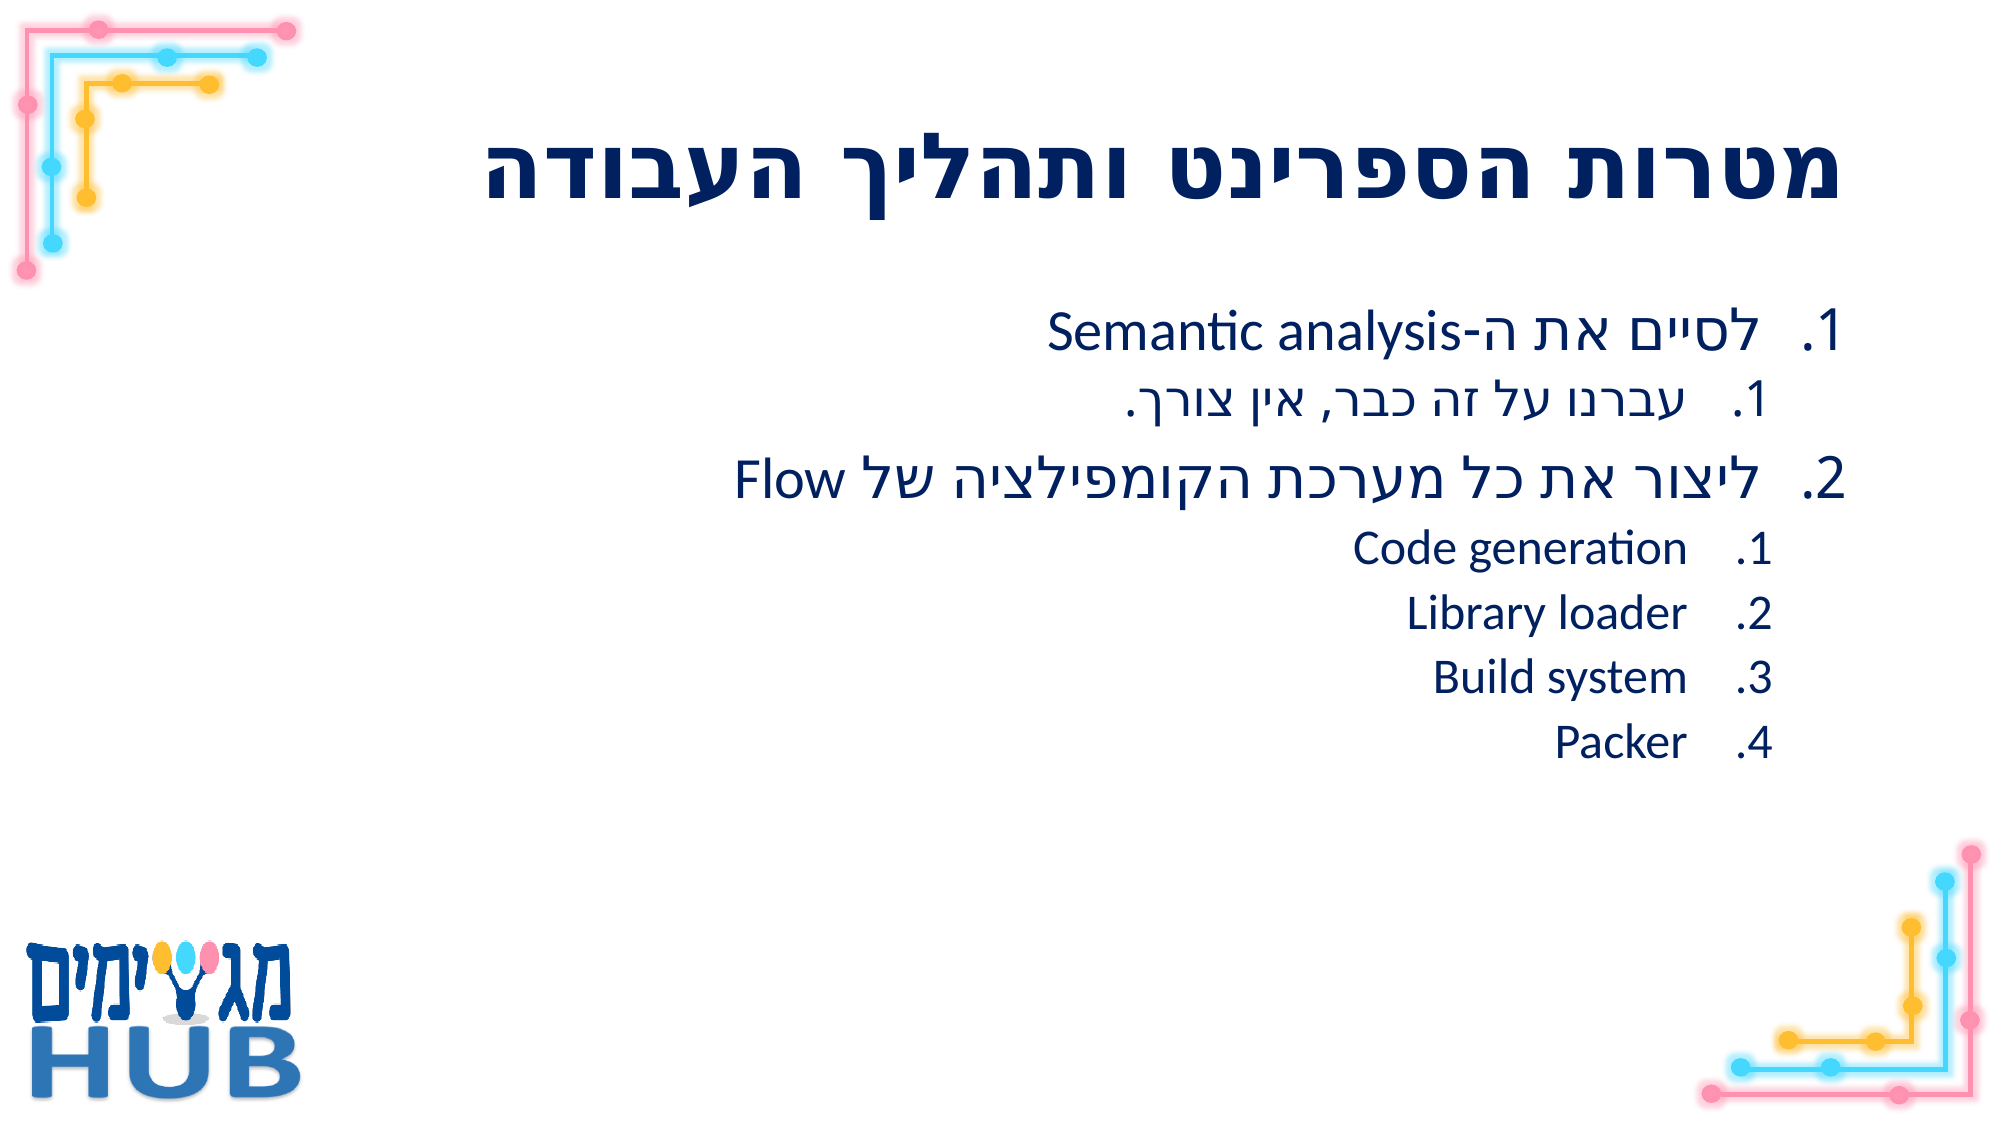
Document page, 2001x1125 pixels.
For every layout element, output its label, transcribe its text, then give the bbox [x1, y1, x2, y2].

picture [16, 934, 137, 1107]
list לסיים את ה-Semantic analysis עברנו על זה כבר, אין צורך. ליצור את כל מערכת הקומפילציה של Flow Code generation Library loader Build system Packer [137, 293, 1863, 1125]
title מטרות הספרינט ותהליך העבודה [137, 59, 1863, 278]
